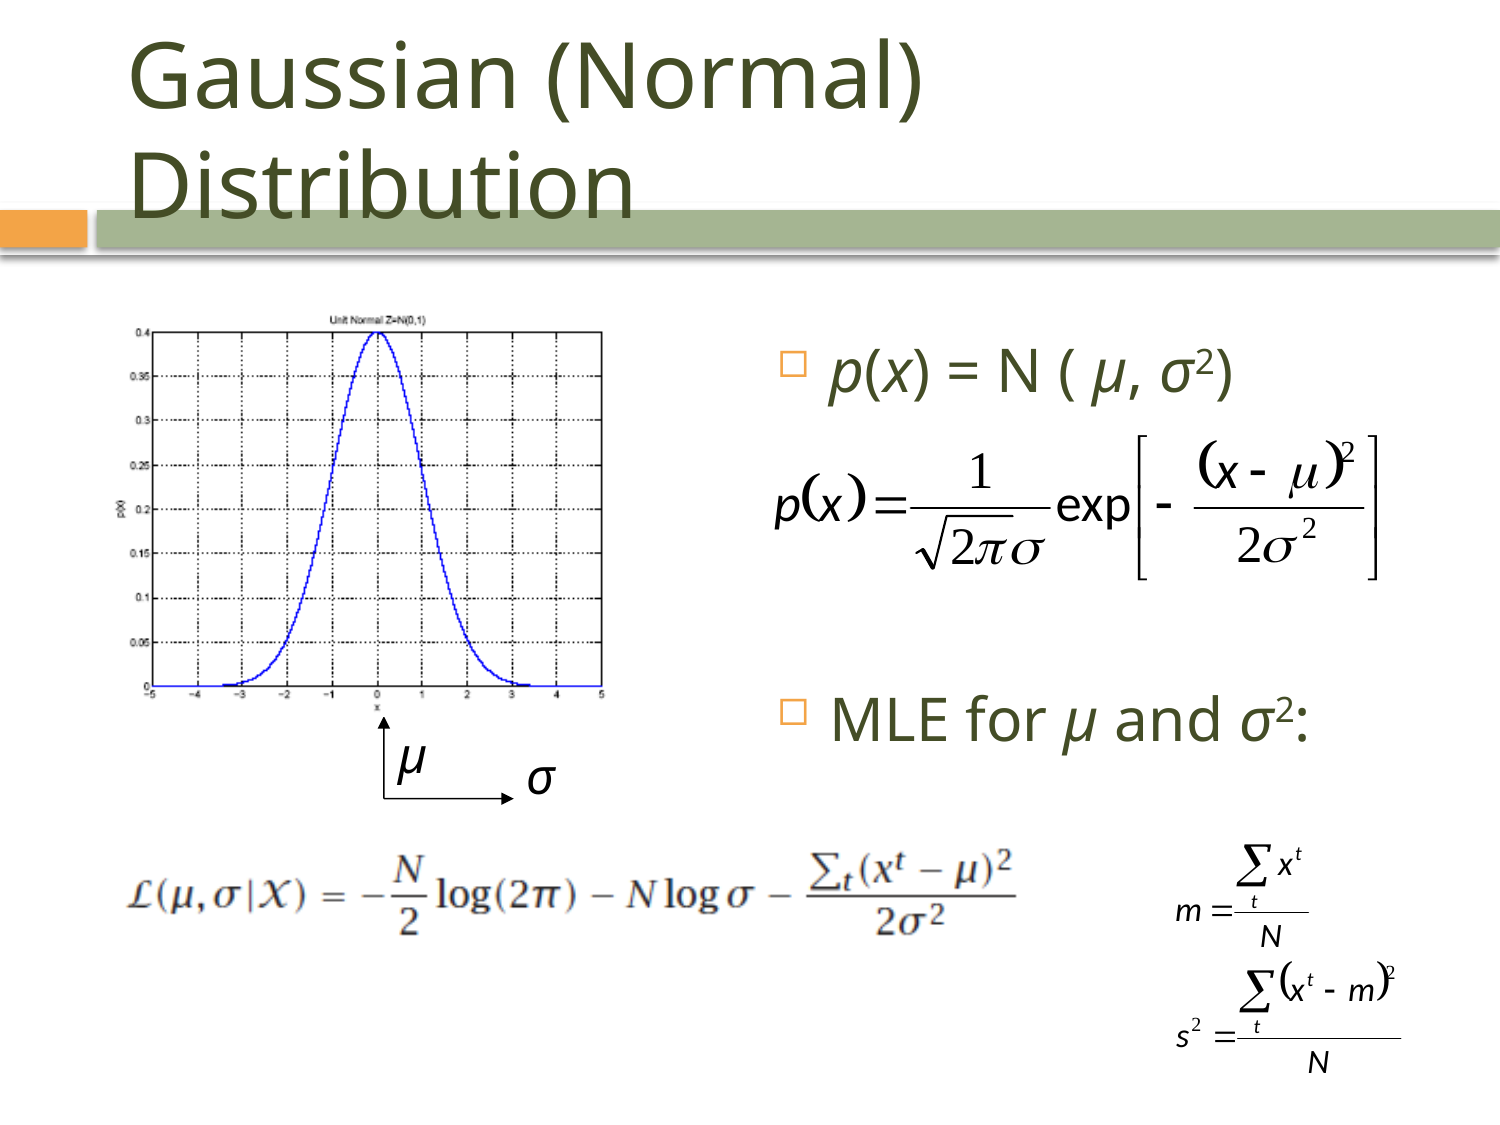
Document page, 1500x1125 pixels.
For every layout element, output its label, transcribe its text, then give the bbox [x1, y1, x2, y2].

list p(x) = N ( μ, σ2) MLE for μ and σ2: [762, 324, 1425, 963]
picture [88, 302, 635, 717]
text_box σ [511, 737, 571, 813]
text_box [764, 424, 1397, 592]
slide_number 9 [1080, 1023, 1431, 1099]
text_box μ [384, 727, 447, 791]
title Gaussian (Normal) Distribution [112, 66, 1437, 188]
text_box [383, 792, 511, 805]
picture [111, 841, 1042, 948]
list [1170, 836, 1408, 1083]
